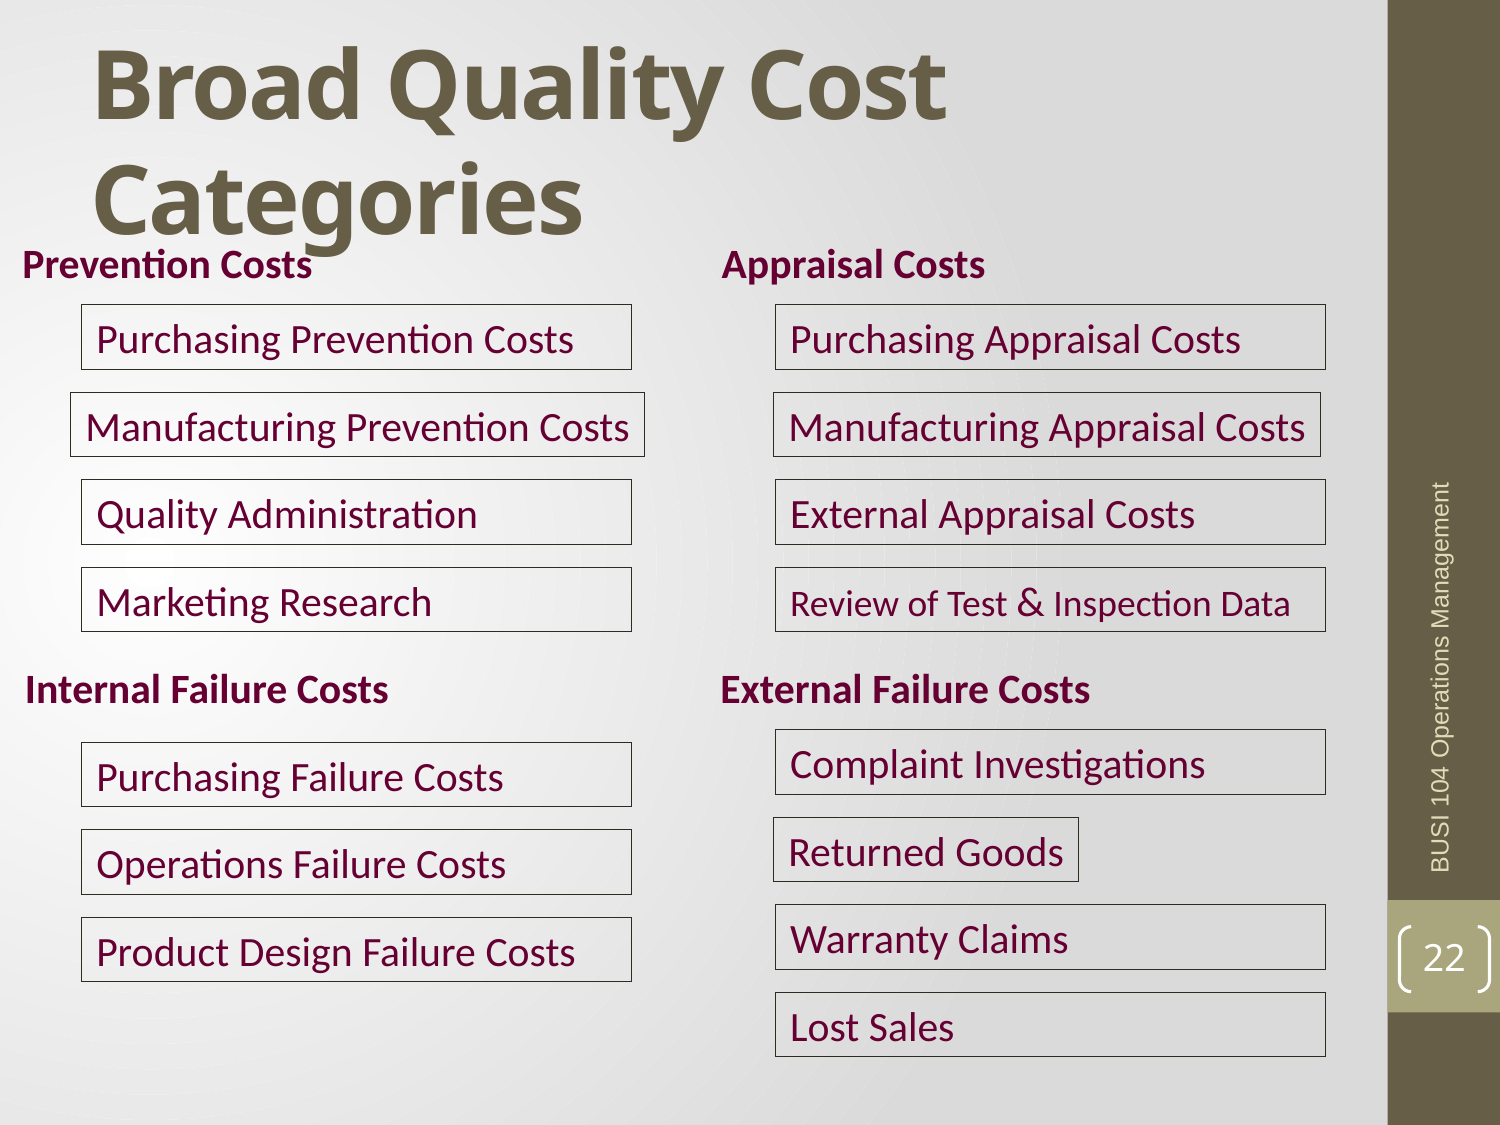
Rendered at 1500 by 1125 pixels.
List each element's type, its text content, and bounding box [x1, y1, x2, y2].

text_box Quality Administration [81, 479, 632, 545]
text_box Lost Sales [775, 992, 1326, 1057]
text_box Manufacturing Prevention Costs [70, 392, 645, 457]
text_box Purchasing Appraisal Costs [775, 304, 1326, 370]
text_box Internal Failure Costs [10, 654, 404, 720]
text_box Purchasing Failure Costs [81, 742, 632, 807]
footer BUSI 104 Operations Management [1408, 337, 1469, 889]
text_box Marketing Research [81, 567, 632, 632]
text_box Purchasing Prevention Costs [81, 304, 632, 370]
text_box Product Design Failure Costs [81, 917, 632, 982]
text_box Manufacturing Appraisal Costs [773, 392, 1321, 457]
text_box Prevention Costs [7, 229, 328, 295]
text_box Review of Test & Inspection Data [775, 567, 1326, 632]
text_box Appraisal Costs [706, 229, 1001, 295]
text_box Returned Goods [773, 817, 1079, 882]
slide_number 22 [1397, 925, 1492, 994]
text_box External Failure Costs [705, 654, 1106, 720]
text_box Warranty Claims [775, 904, 1326, 970]
text_box External Appraisal Costs [775, 479, 1326, 545]
text_box Operations Failure Costs [81, 829, 632, 895]
title Broad Quality Cost Categories [75, 45, 1325, 233]
text_box Complaint Investigations [775, 729, 1326, 795]
